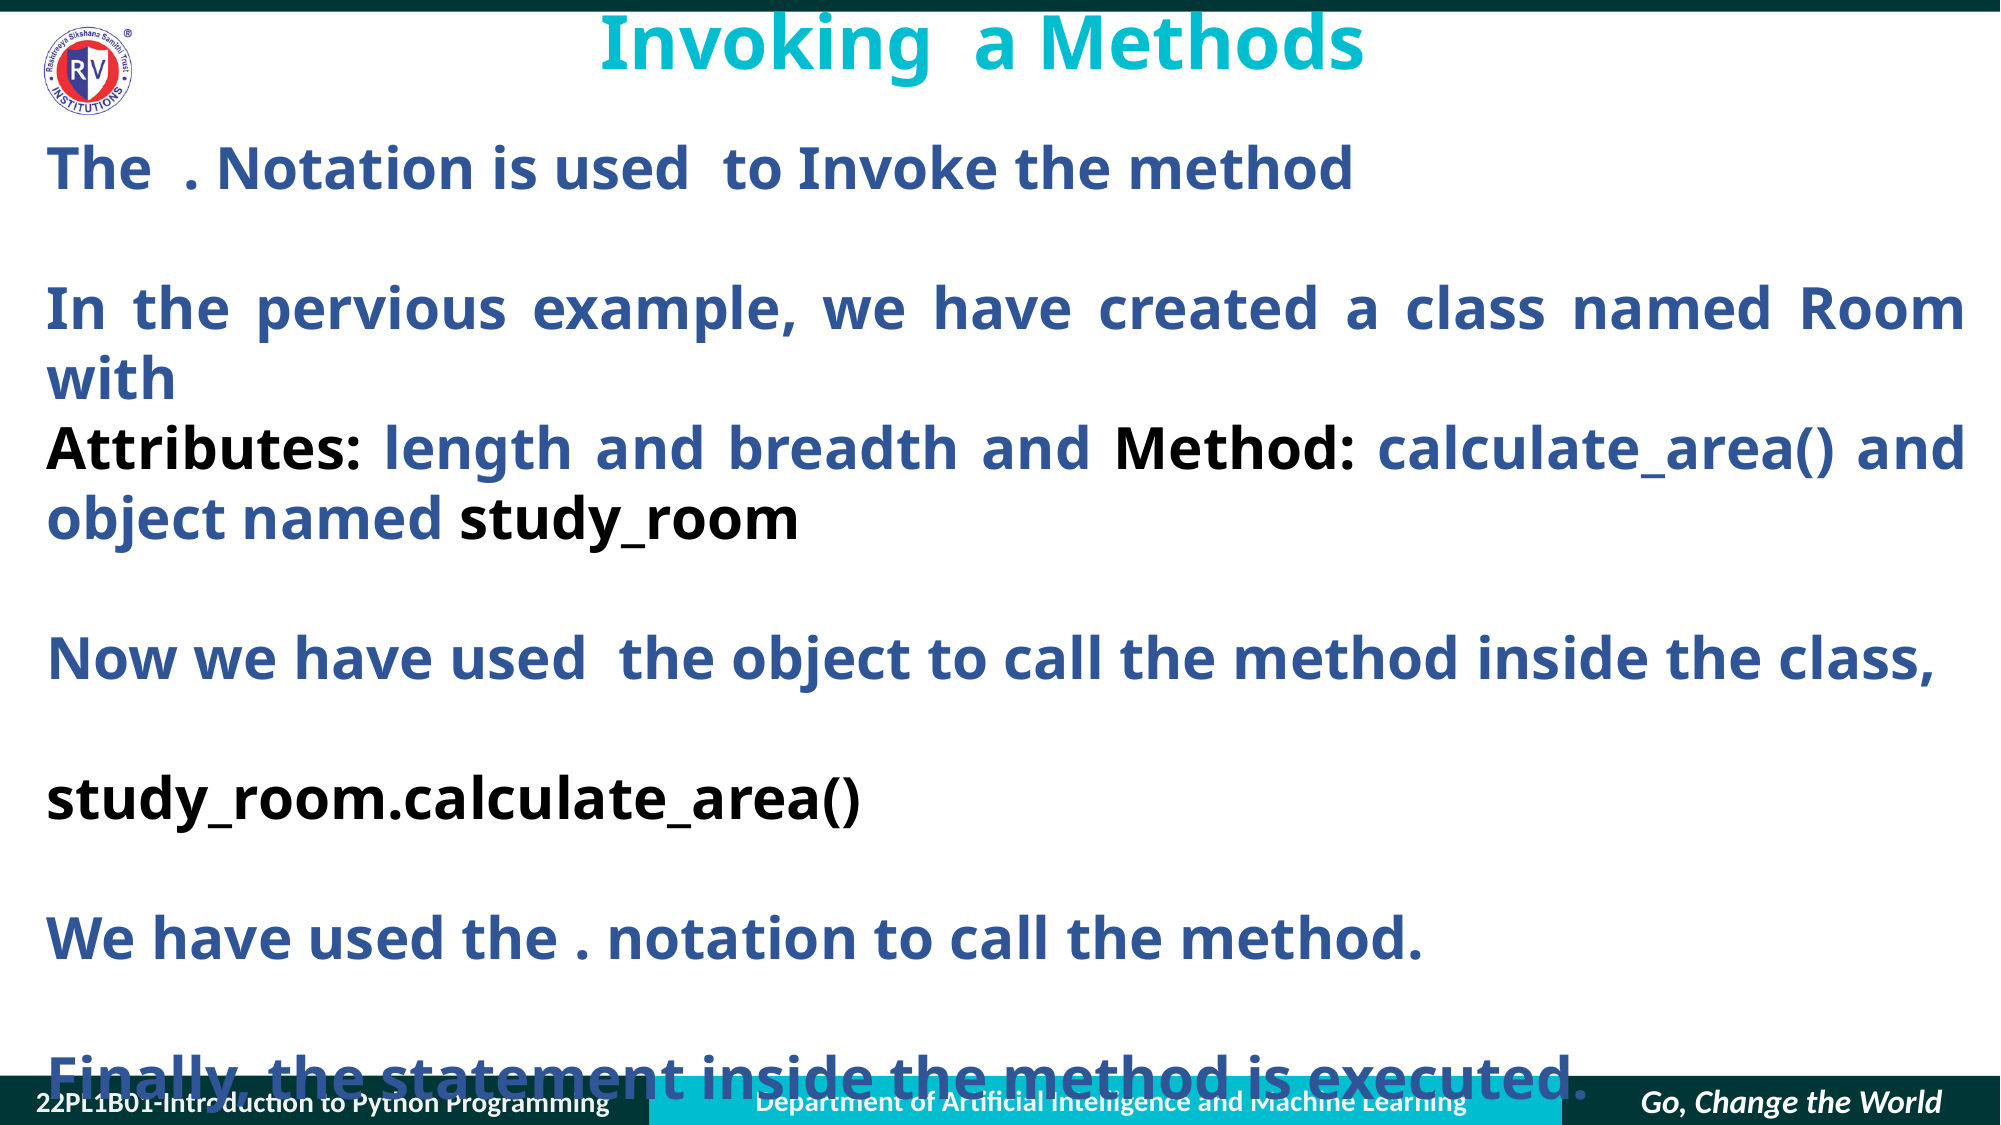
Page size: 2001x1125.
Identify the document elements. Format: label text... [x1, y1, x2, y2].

text_box The . Notation is used to Invoke the method In the pervious example, we have created a class named Room with Attributes: length and breadth and Method: calculate_area() and object named study_room Now we have used the object to call the method inside the class, study_room.calculate_area() We have used the . notation to call the method. Finally, the statement inside the method is executed. [31, 124, 1982, 1125]
picture [37, 20, 138, 121]
title Invoking a Methods [170, 0, 1797, 100]
